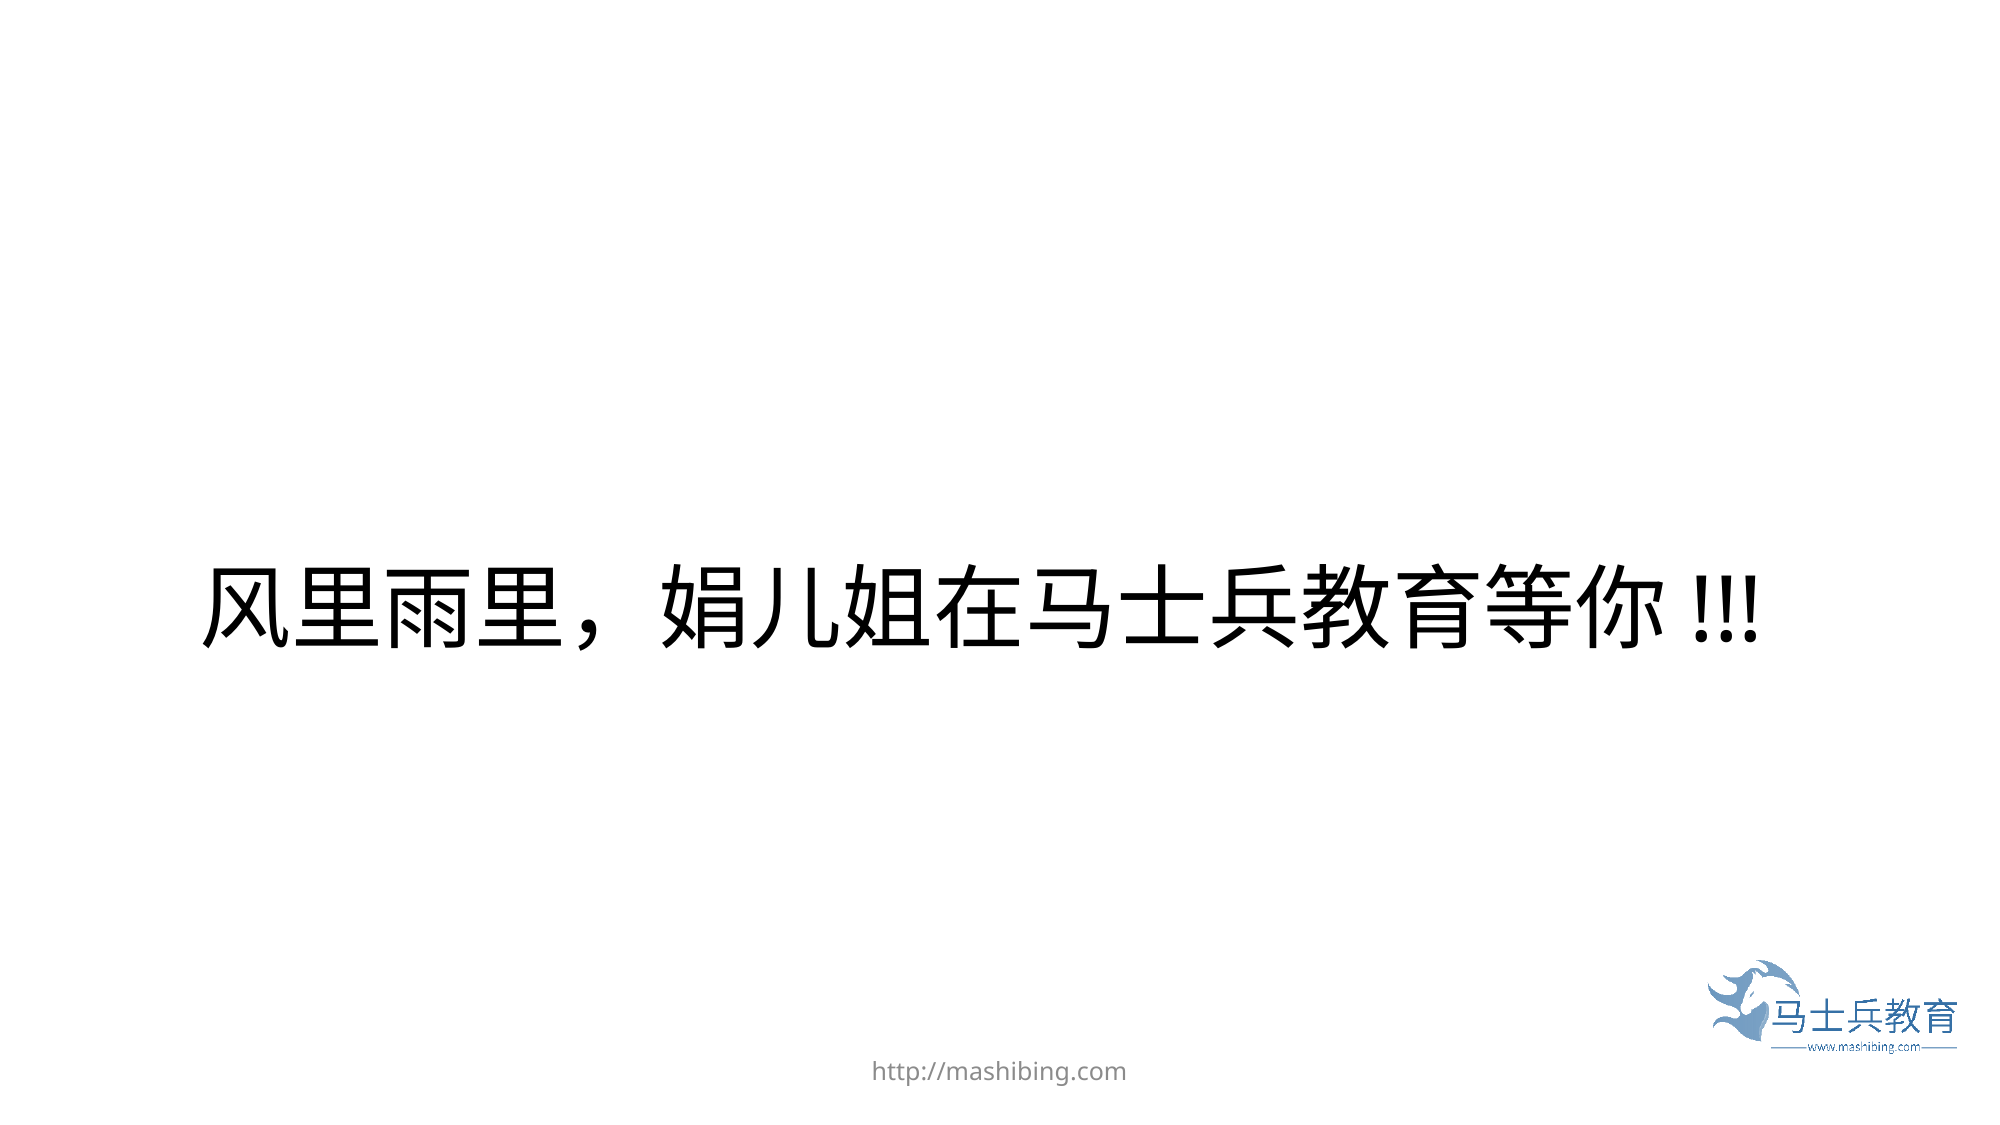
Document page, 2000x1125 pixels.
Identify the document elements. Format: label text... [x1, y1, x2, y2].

title 风里雨里，娟儿姐在马士兵教育等你!!! [184, 503, 1910, 721]
footer http://mashibing.com [662, 1042, 1338, 1103]
picture [1696, 924, 1981, 1106]
